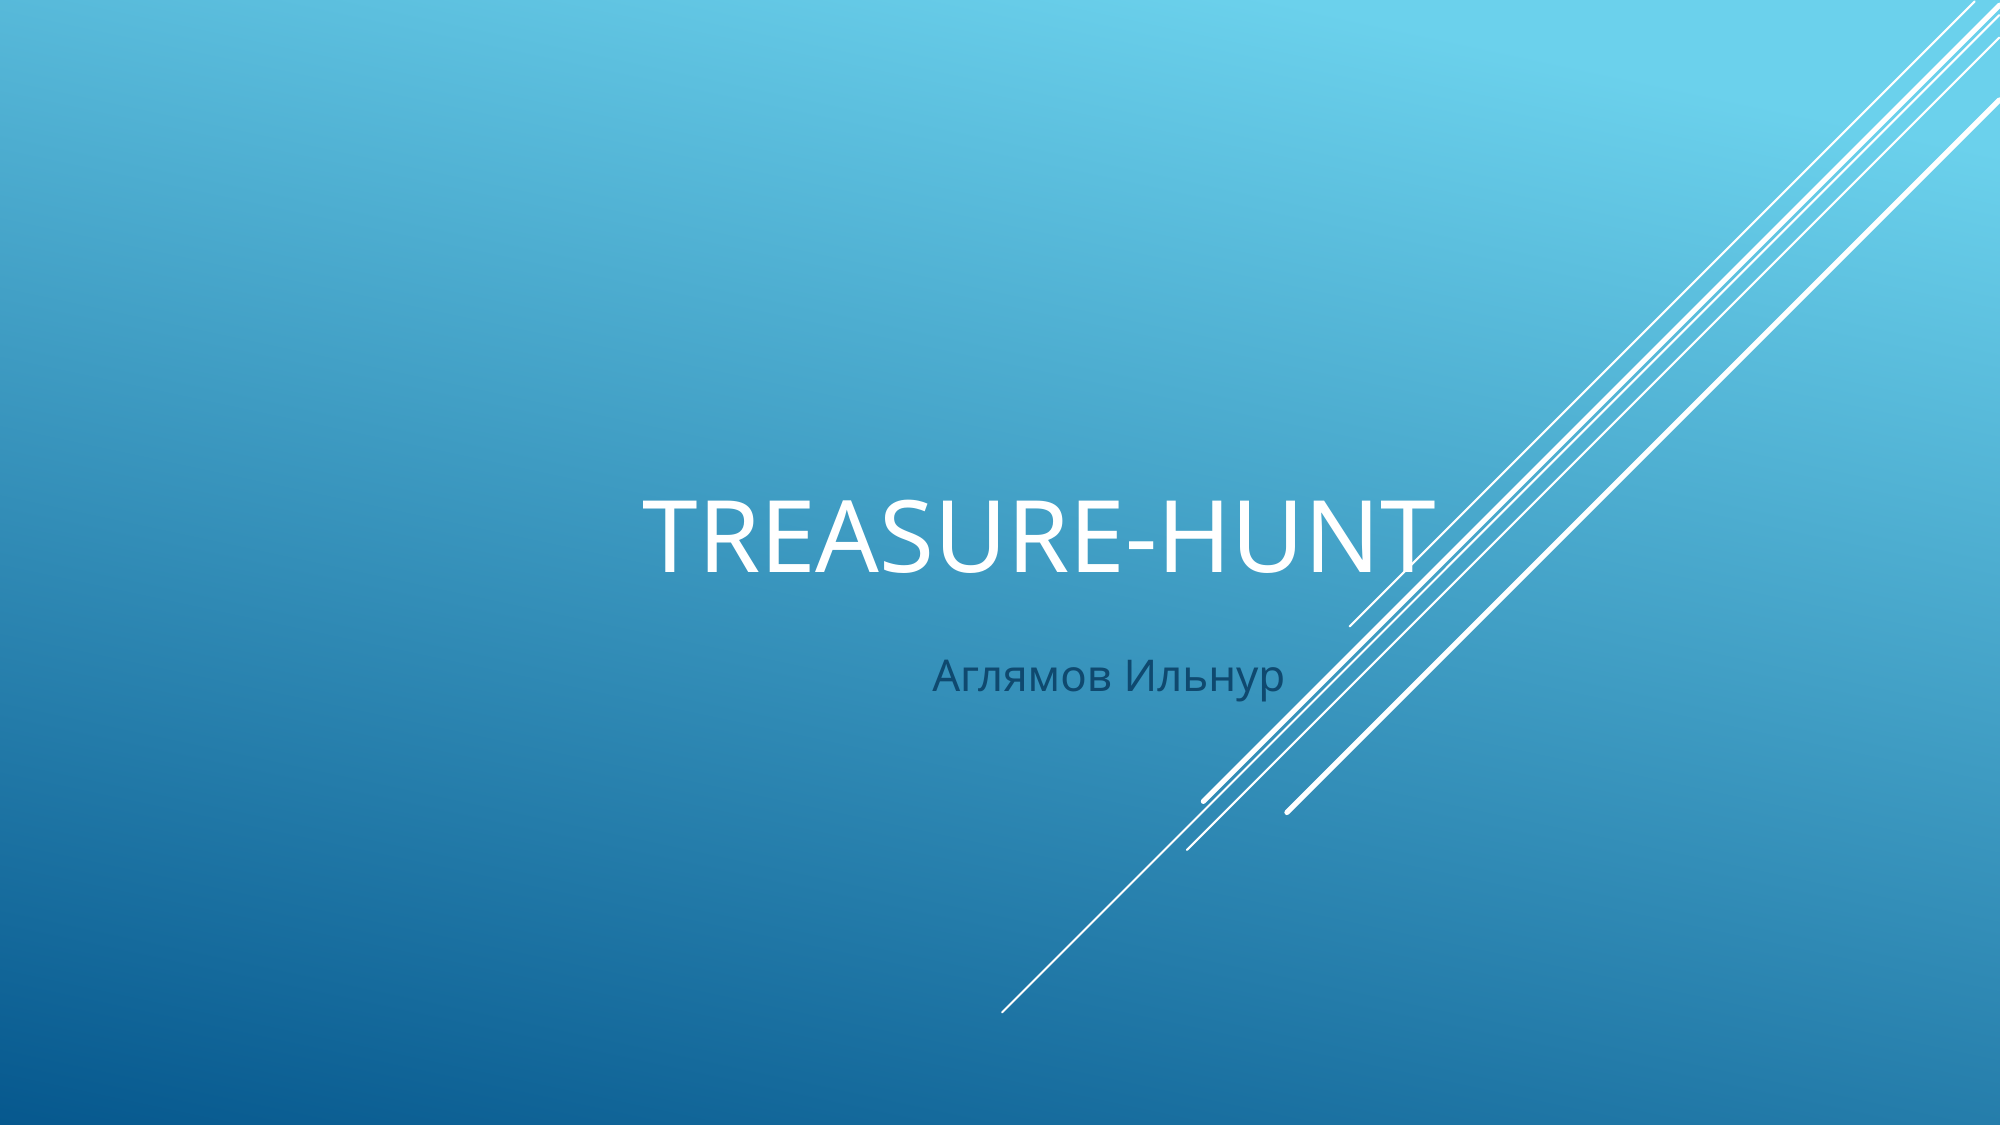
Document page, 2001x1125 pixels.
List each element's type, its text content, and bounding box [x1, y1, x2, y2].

subtitle Аглямов Ильнур [917, 640, 1968, 961]
title Treasure-hunt [112, 112, 1968, 600]
